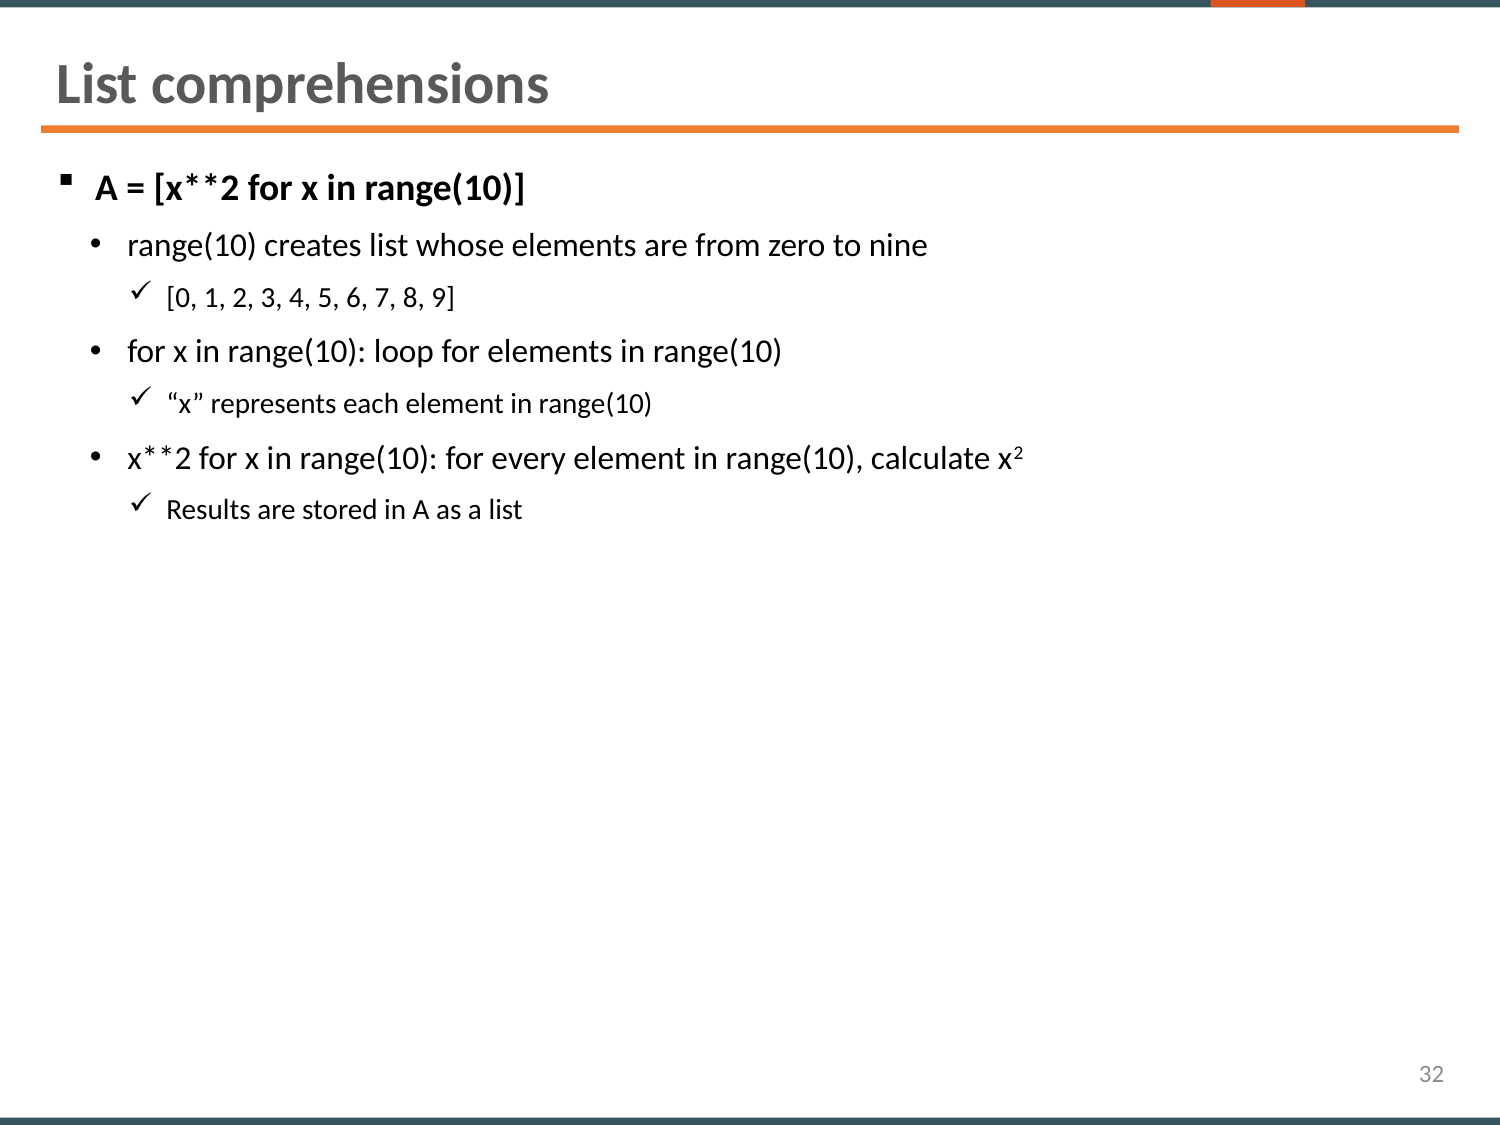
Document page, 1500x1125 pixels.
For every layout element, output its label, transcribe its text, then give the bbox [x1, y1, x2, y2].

list A = [x**2 for x in range(10)] range(10) creates list whose elements are from zero to nine [0, 1, 2, 3, 4, 5, 6, 7, 8, 9] for x in range(10): loop for elements in range(10) “x” represents each element in range(10) x**2 for x in range(10): for every element in range(10), calculate x2 Results are stored in A as a list [42, 148, 1459, 1100]
list List comprehensions [41, 45, 1459, 125]
slide_number 32 [1121, 1042, 1460, 1103]
